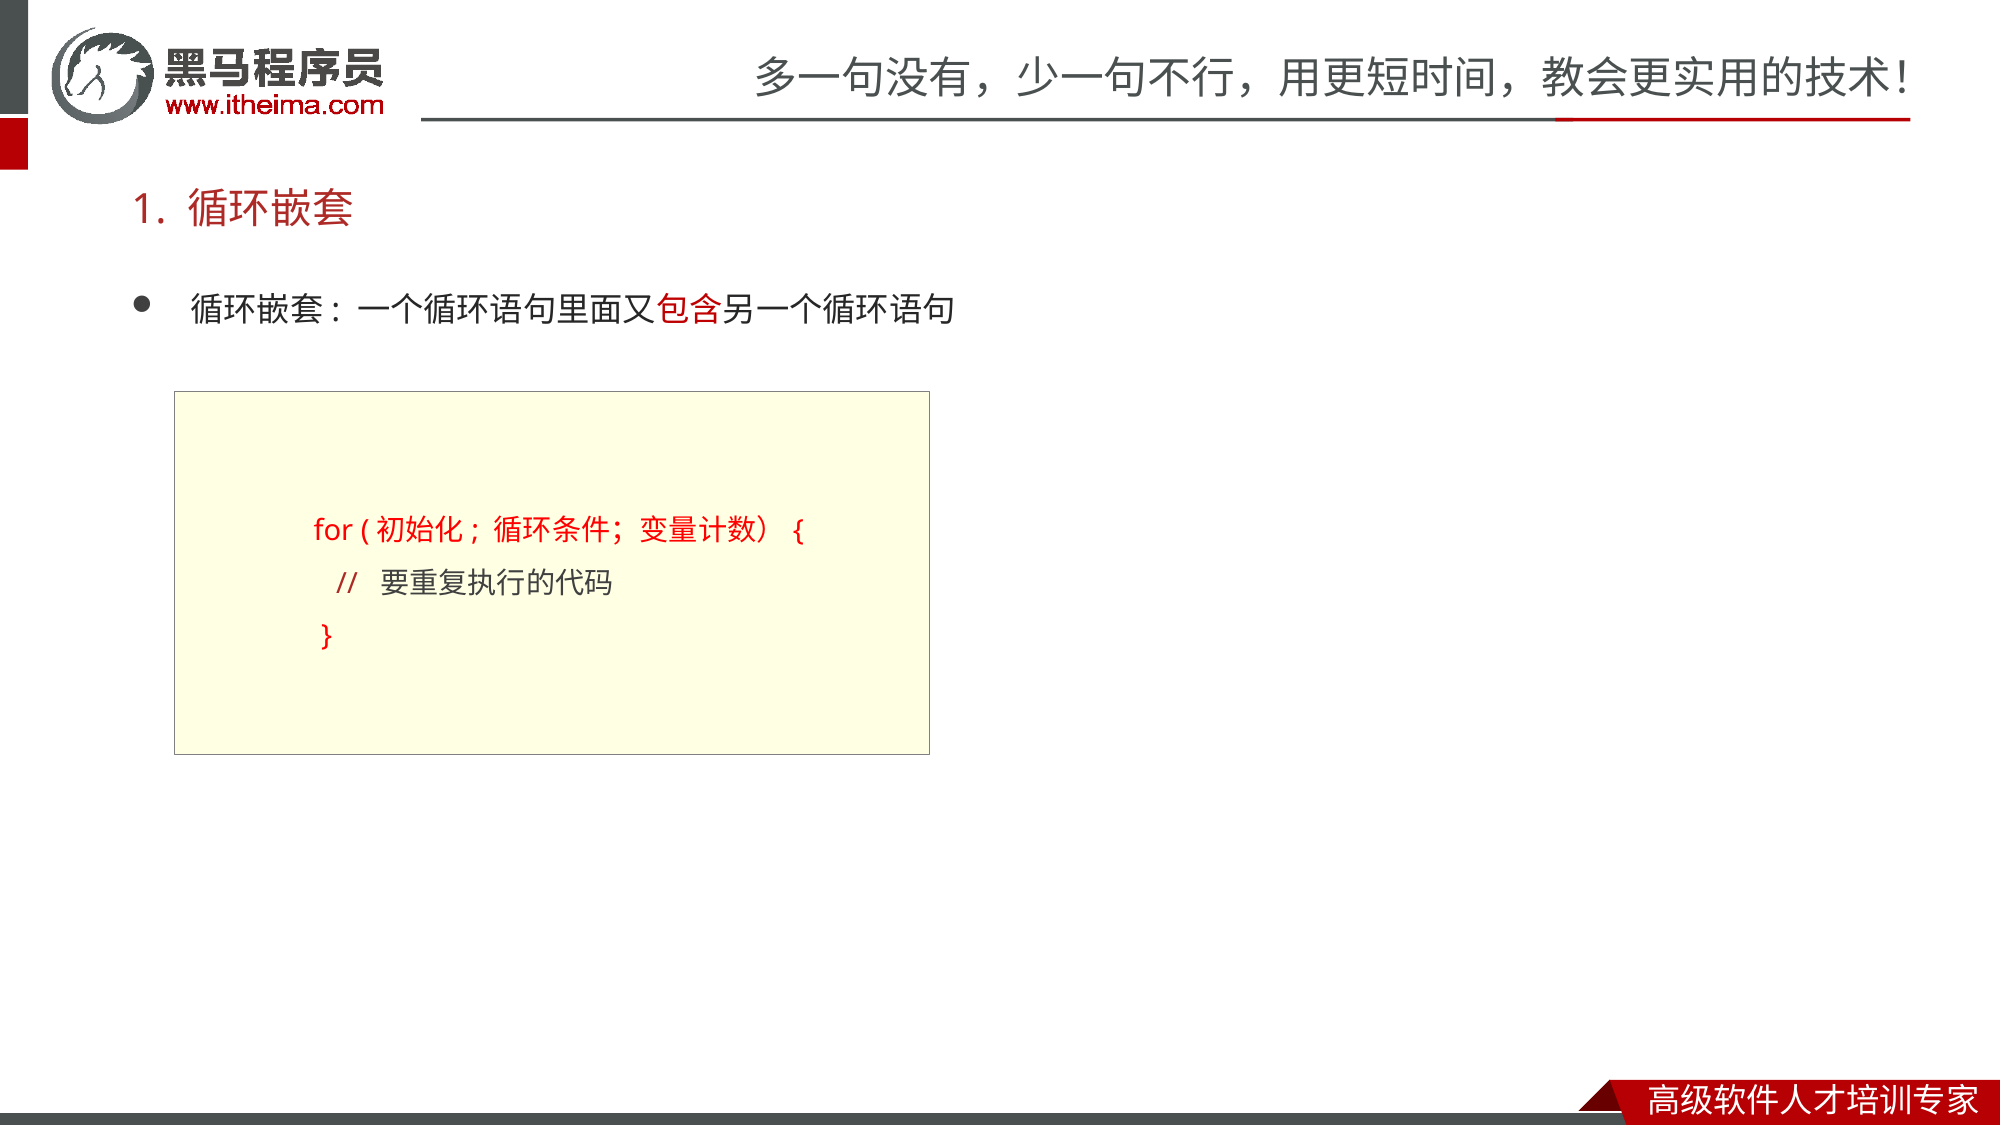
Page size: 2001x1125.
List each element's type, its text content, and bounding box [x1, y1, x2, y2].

list 循环嵌套: 一个循环语句里面又包含另一个循环语句 [116, 261, 1876, 1008]
text_box for（初始化; 循环条件;变量计数） { for (初始化; 循环条件；变量计数）{ // 要重复执行的代码 } } [231, 434, 849, 712]
picture [50, 26, 384, 125]
text_box [172, 389, 931, 756]
title 1. 循环嵌套 [116, 164, 1880, 250]
